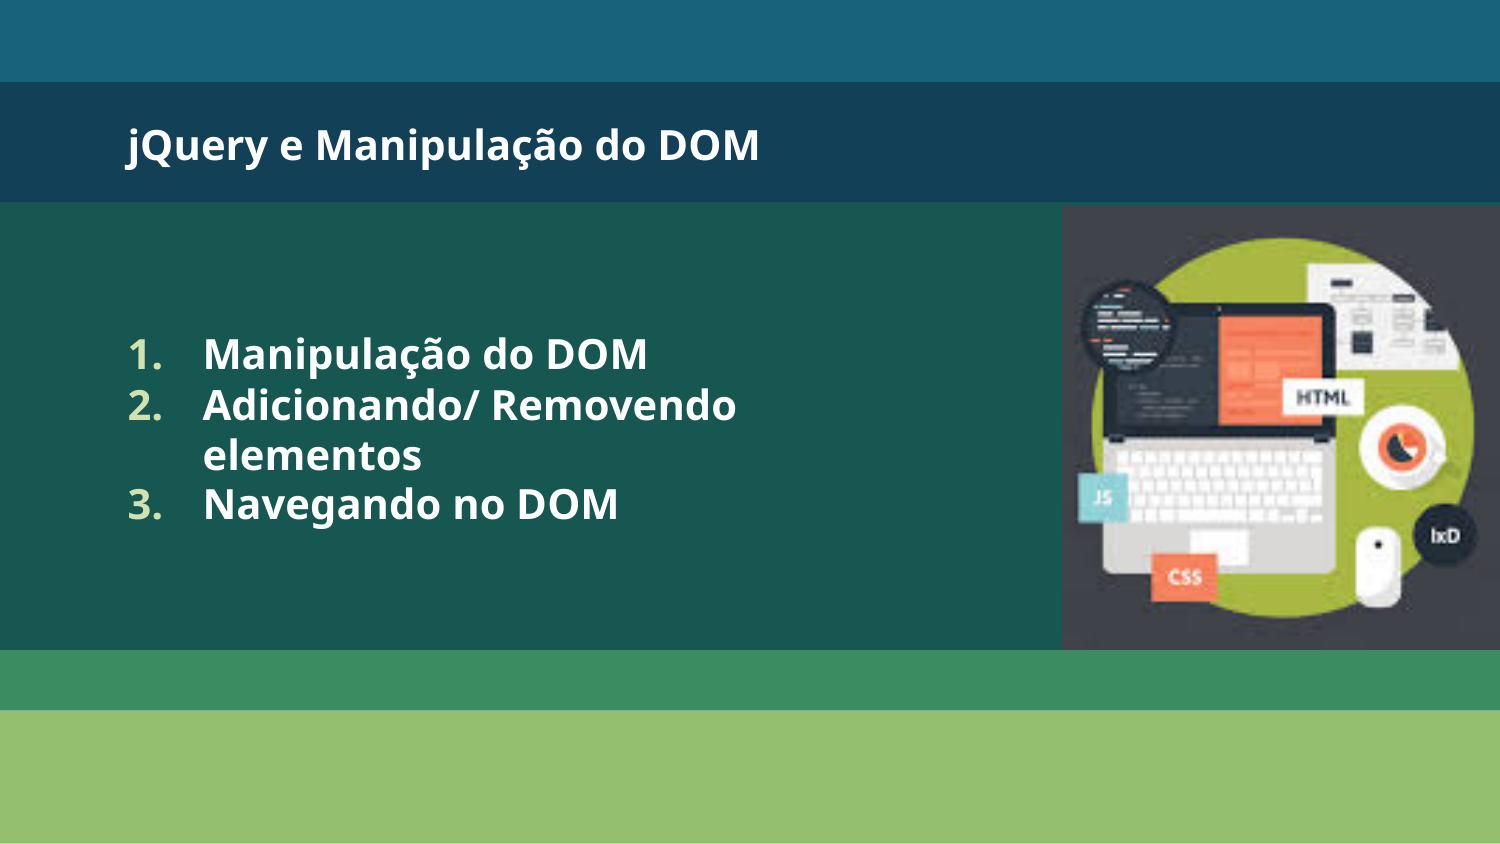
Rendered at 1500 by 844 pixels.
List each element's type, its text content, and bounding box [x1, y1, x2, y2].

title jQuery e Manipulação do DOM [112, 81, 1195, 207]
picture [1061, 206, 1500, 651]
subtitle Manipulação do DOM Adicionando/ Removendo elementos Navegando no DOM [112, 206, 966, 650]
